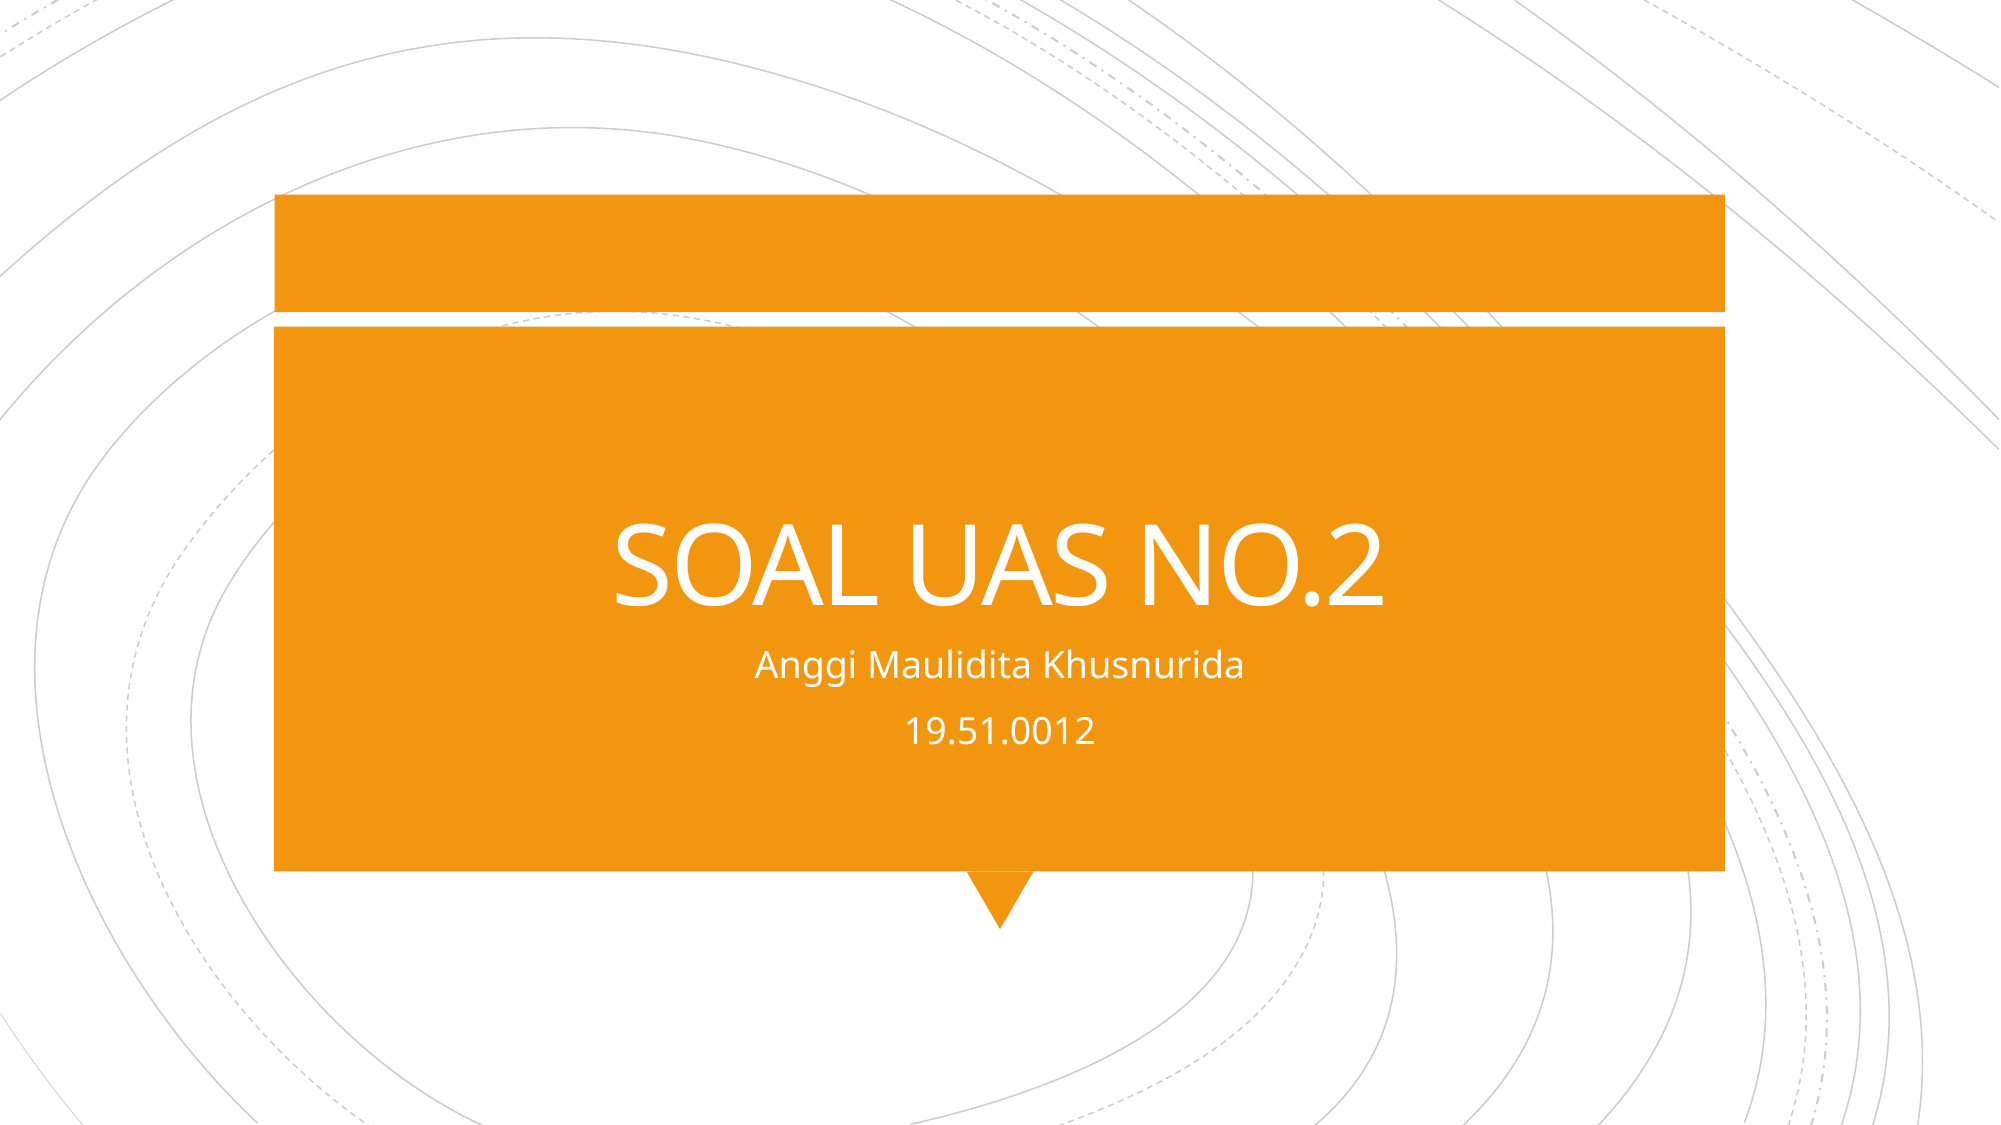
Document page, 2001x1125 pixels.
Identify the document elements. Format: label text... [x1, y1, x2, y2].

title SOAL UAS NO.2 [288, 340, 1713, 628]
subtitle Anggi Maulidita Khusnurida 19.51.0012 [288, 640, 1712, 858]
